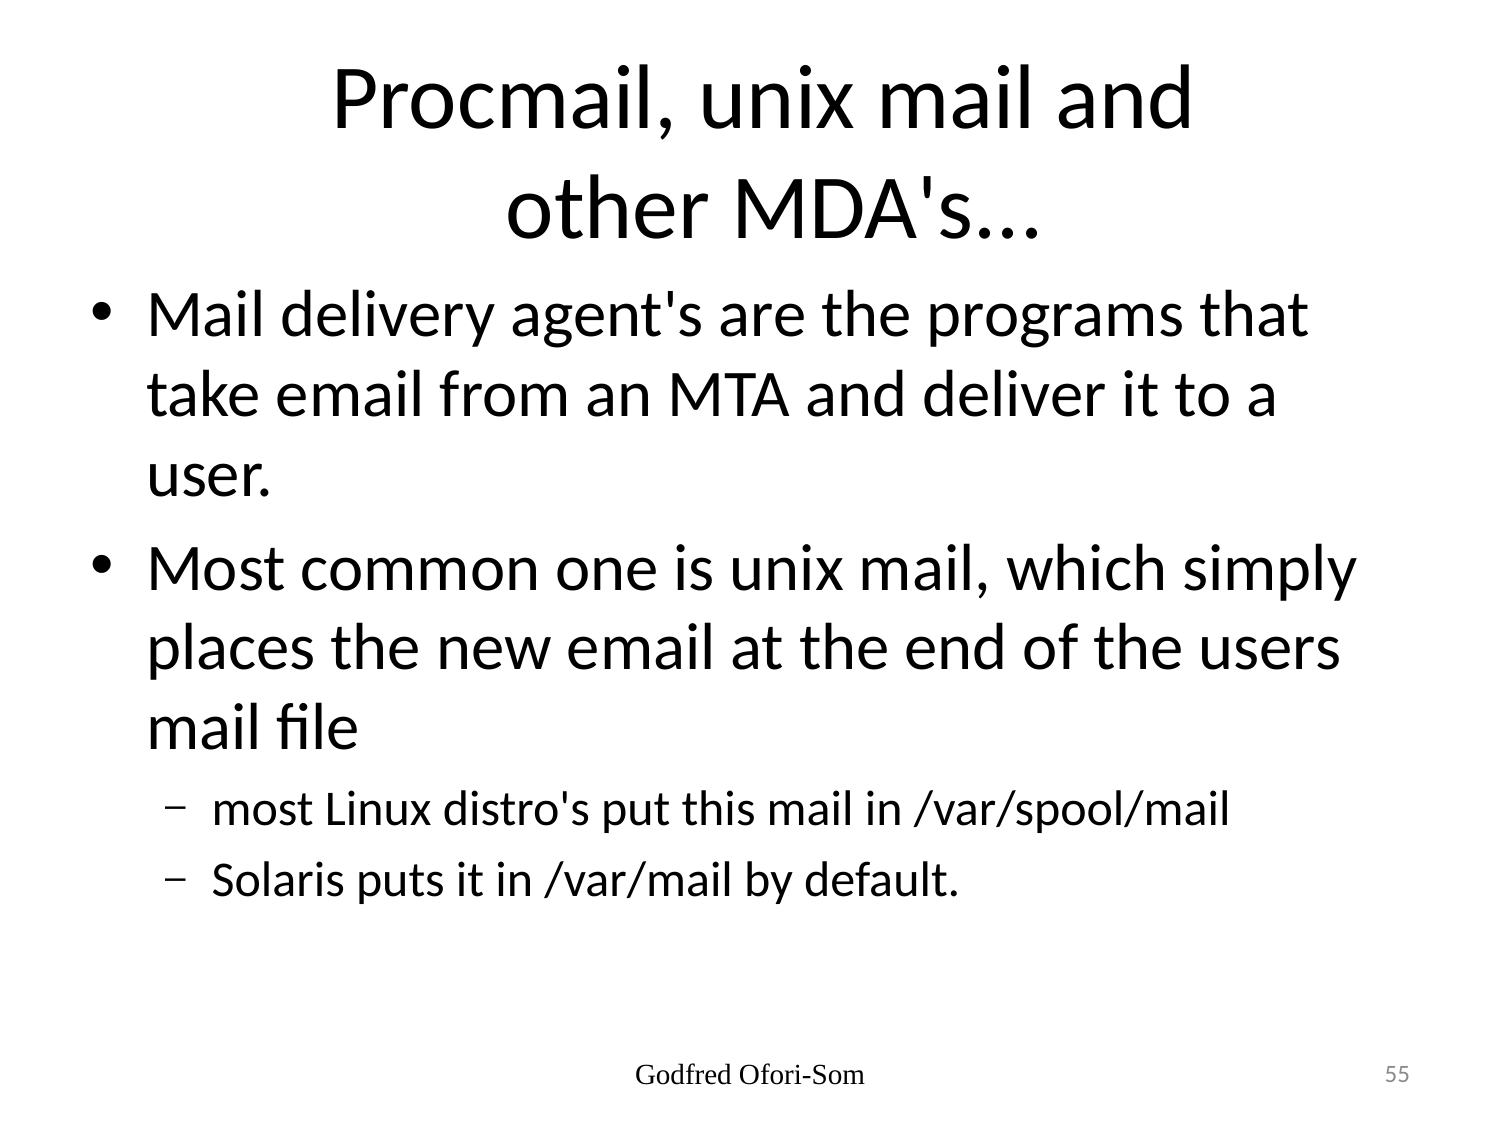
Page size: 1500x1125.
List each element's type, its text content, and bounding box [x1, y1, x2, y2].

list Mail delivery agent's are the programs that take email from an MTA and deliver it to a user. Most common one is unix mail, which simply places the new email at the end of the users mail file most Linux distro's put this mail in /var/spool/mail Solaris puts it in /var/mail by default. [75, 262, 1425, 1005]
slide_number 55 [1074, 1042, 1425, 1103]
footer Godfred Ofori-Som [512, 1042, 988, 1103]
title Procmail, unix mail and other MDA's... [137, 33, 1413, 261]
